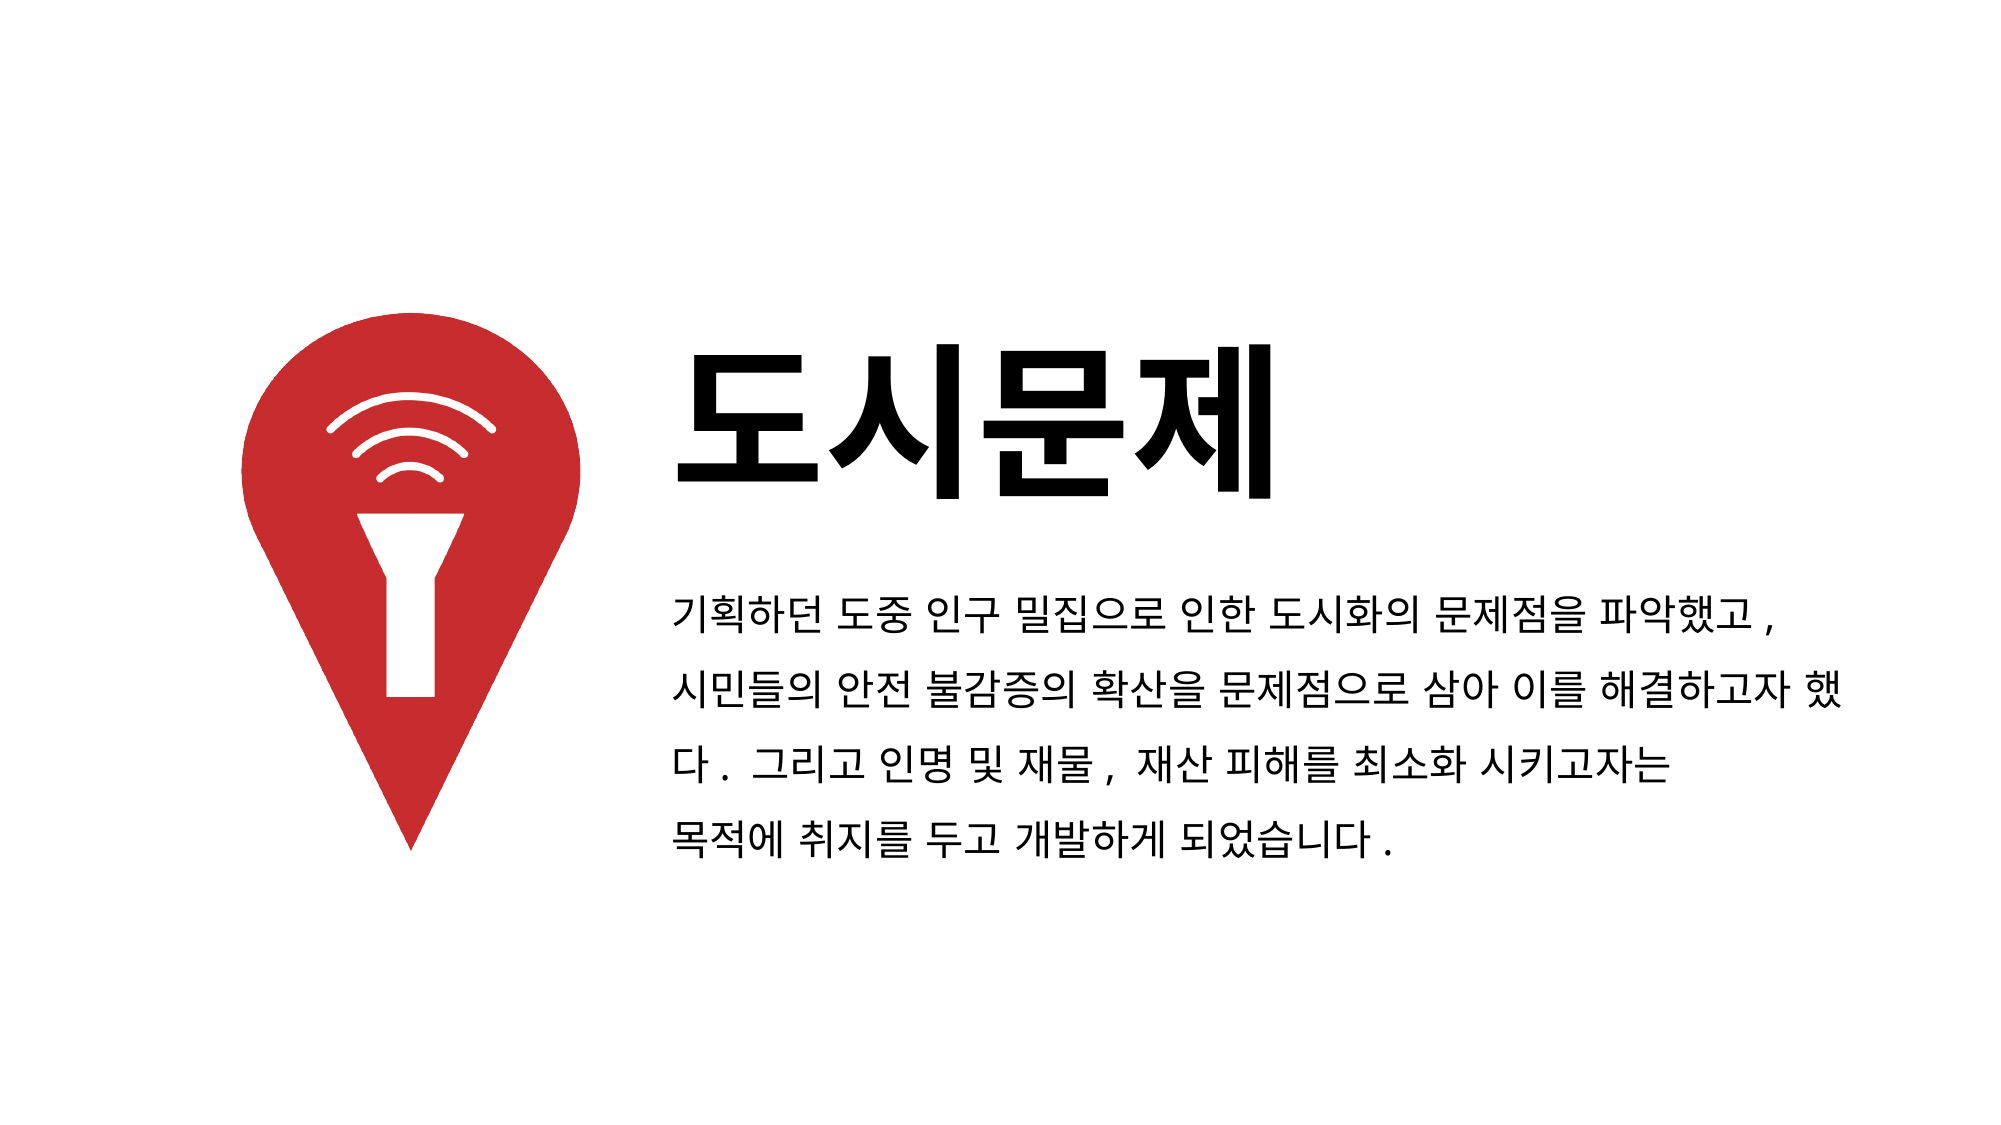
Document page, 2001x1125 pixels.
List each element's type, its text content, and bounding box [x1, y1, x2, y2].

text_box 도시문제 [734, 310, 1500, 526]
text_box 기획하던 도중 인구 밀집으로 인한 도시화의 문제점을 파악했고, 시민들의 안전 불감증의 확산을 문제점으로 삼아 이를 해결하고자 했다. 그리고 인명 및 재물, 재산 피해를 최소화 시키고자는 목적에 취지를 두고 개발하게 되었습니다. [734, 556, 1913, 872]
picture [83, 252, 734, 902]
